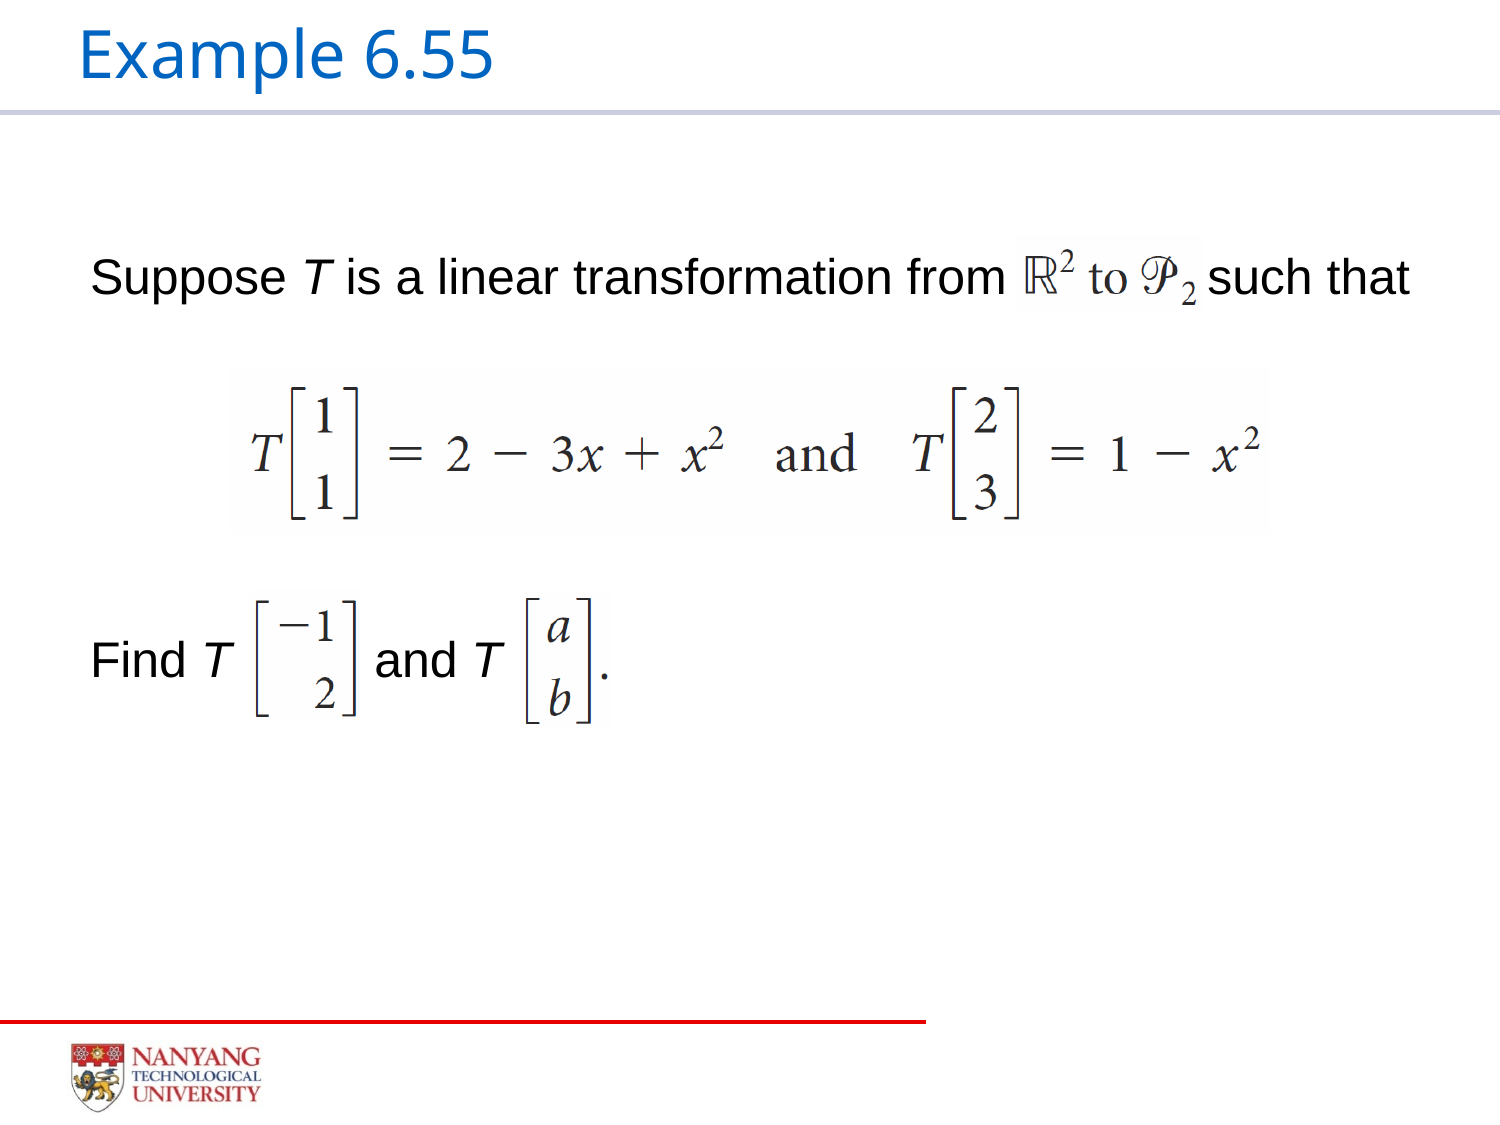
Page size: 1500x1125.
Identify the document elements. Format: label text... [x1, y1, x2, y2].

text_box such that [1205, 236, 1451, 311]
text_box Example 6.55 [62, 0, 1471, 114]
picture [249, 589, 360, 722]
text_box Find T [74, 619, 243, 693]
text_box and T [365, 619, 514, 693]
picture [519, 592, 613, 731]
picture [67, 1040, 263, 1115]
picture [1015, 235, 1205, 311]
text_box Suppose T is a linear transformation from [75, 236, 1015, 311]
picture [230, 367, 1270, 535]
